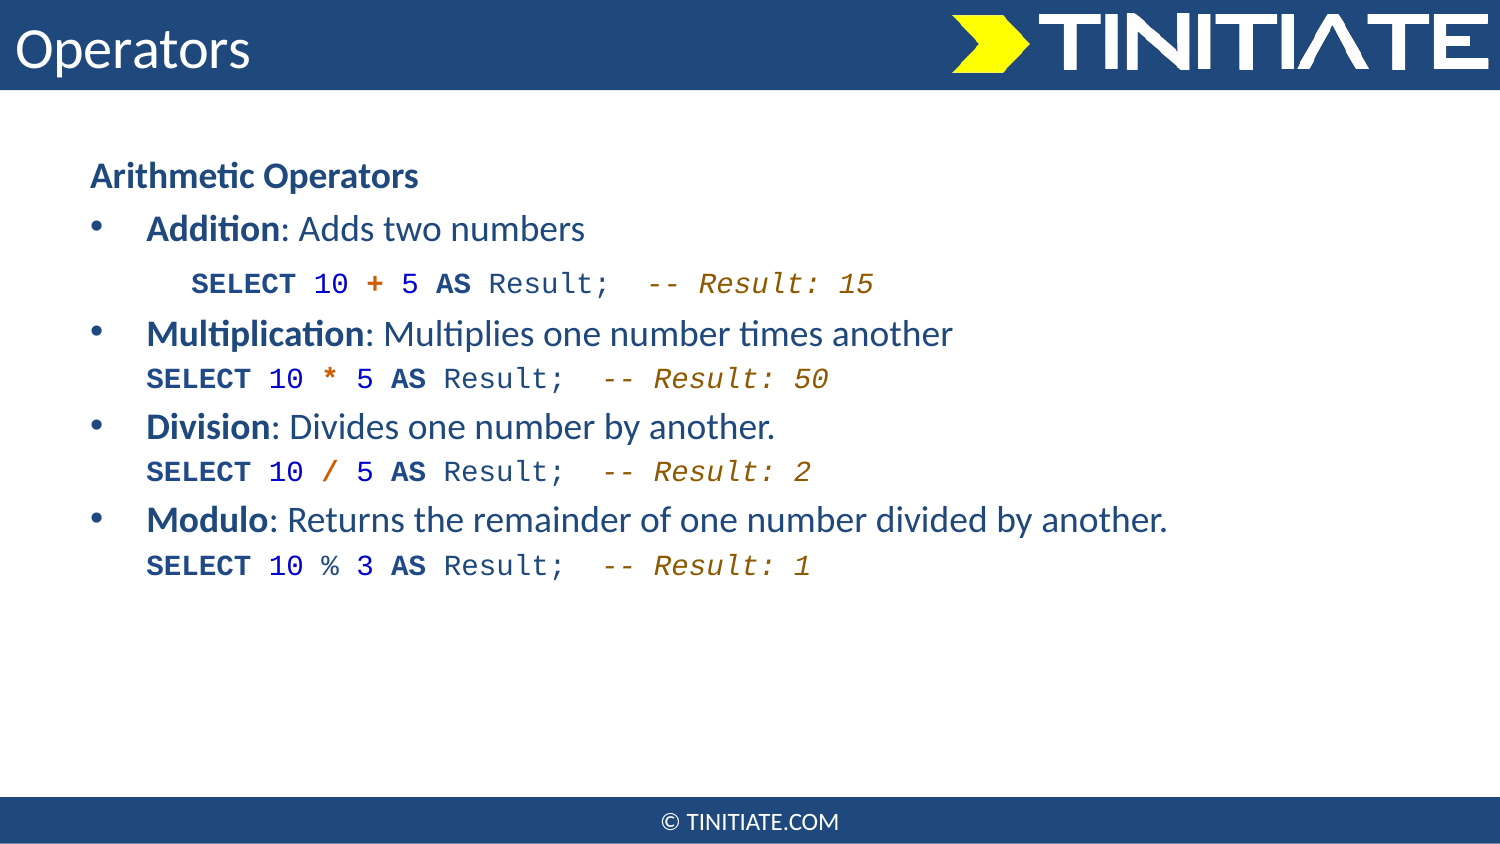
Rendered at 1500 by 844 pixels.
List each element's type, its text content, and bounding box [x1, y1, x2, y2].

text_box © TINITIATE.COM [0, 797, 1500, 844]
list Arithmetic Operators Addition: Adds two numbers SELECT 10 + 5 AS Result; -- Result: 15 Multiplication: Multiplies one number times another SELECT 10 * 5 AS Result; -- Result: 50 Division: Divides one number by another. SELECT 10 / 5 AS Result; -- Result: 2 Modulo: Returns the remainder of one number divided by another. SELECT 10 % 3 AS Result; -- Result: 1 [75, 143, 1425, 701]
text_box Operators [0, 0, 1500, 91]
picture [945, 8, 1500, 82]
